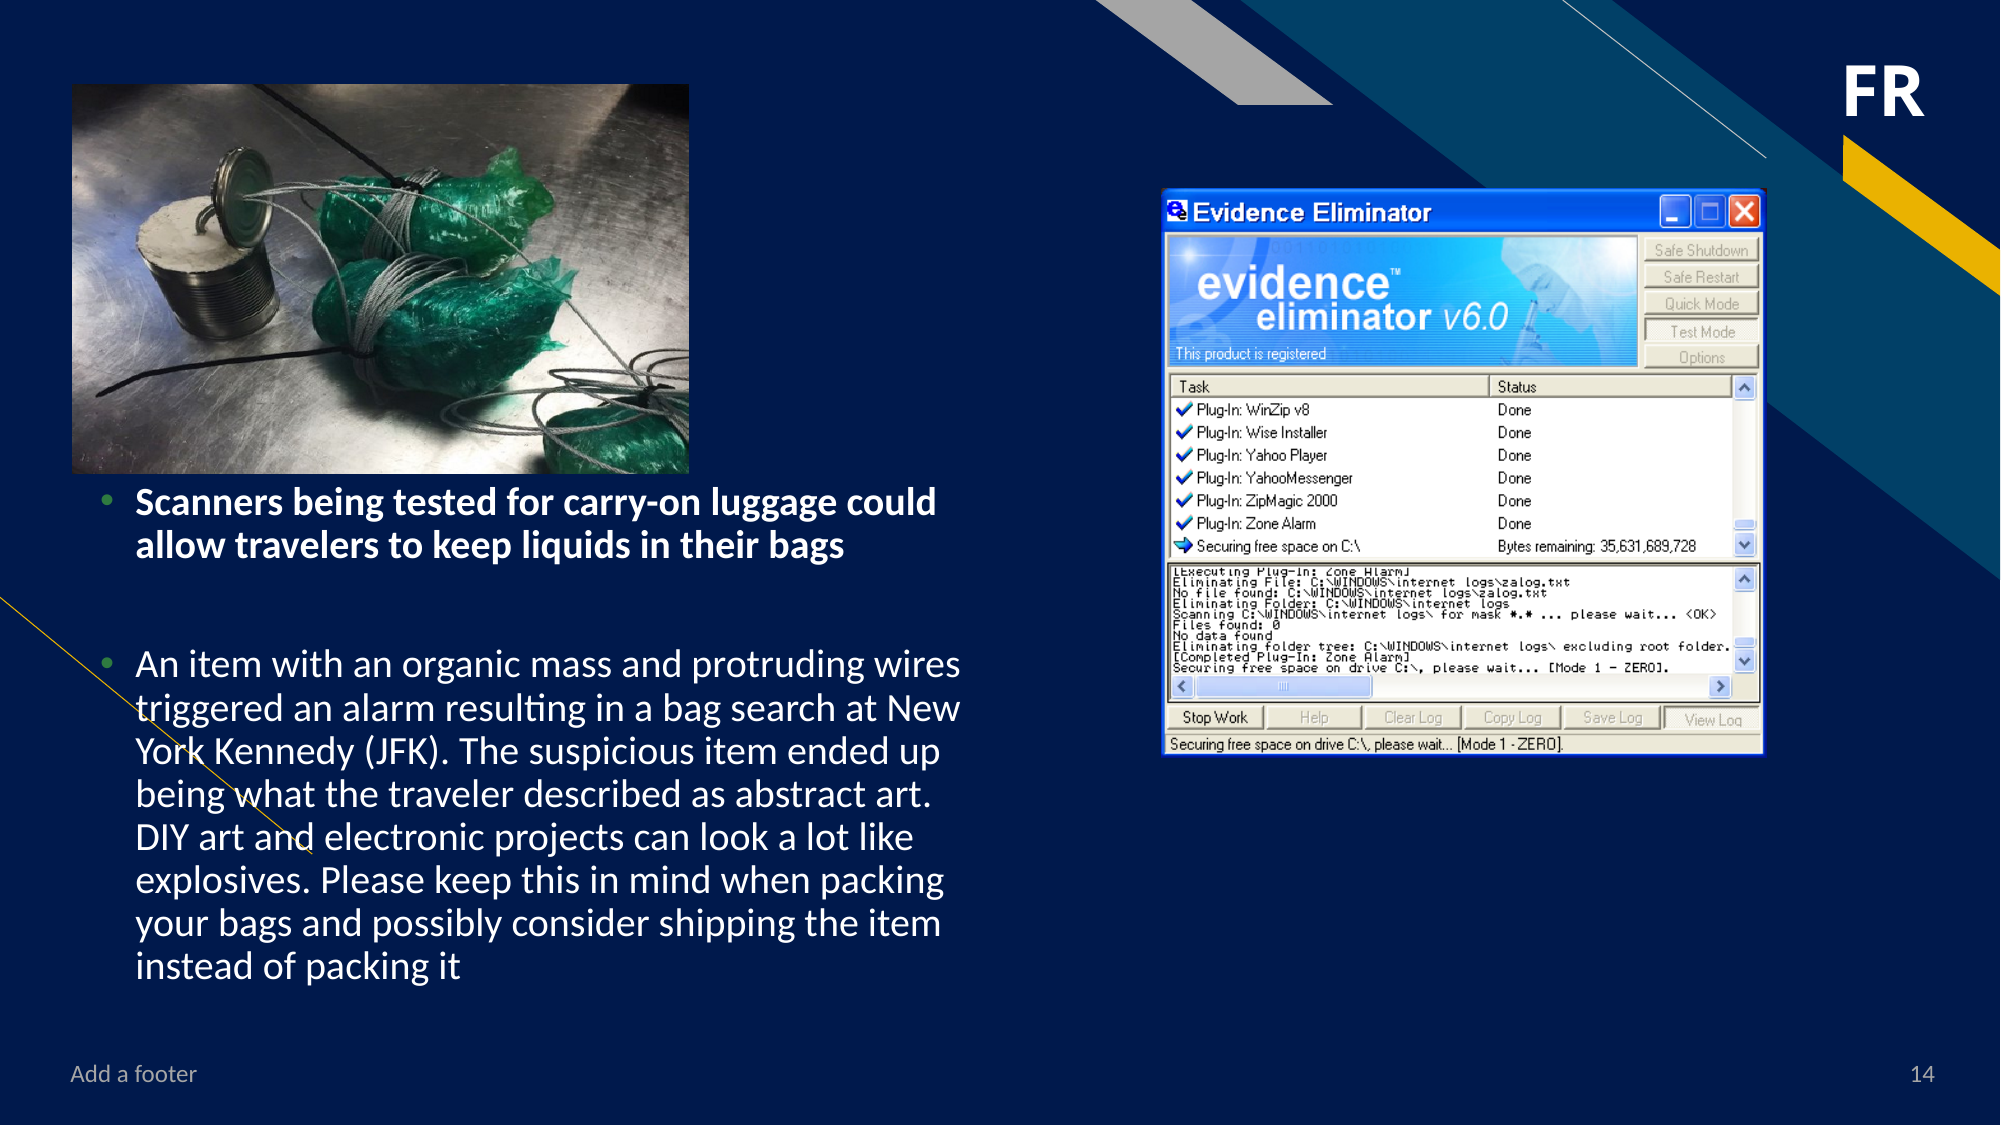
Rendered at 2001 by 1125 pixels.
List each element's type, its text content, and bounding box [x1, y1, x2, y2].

picture [72, 84, 689, 474]
footer Add a footer [55, 1042, 731, 1103]
list Scanners being tested for carry-on luggage could allow travelers to keep liquids in their bags An item with an organic mass and protruding wires triggered an alarm resulting in a bag search at New York Kennedy (JFK). The suspicious item ended up being what the traveler described as abstract art. DIY art and electronic projects can look a lot like explosives. Please keep this in mind when packing your bags and possibly consider shipping the item instead of packing it [85, 473, 984, 1004]
slide_number 14 [1828, 1042, 1950, 1103]
picture [1161, 188, 1767, 759]
